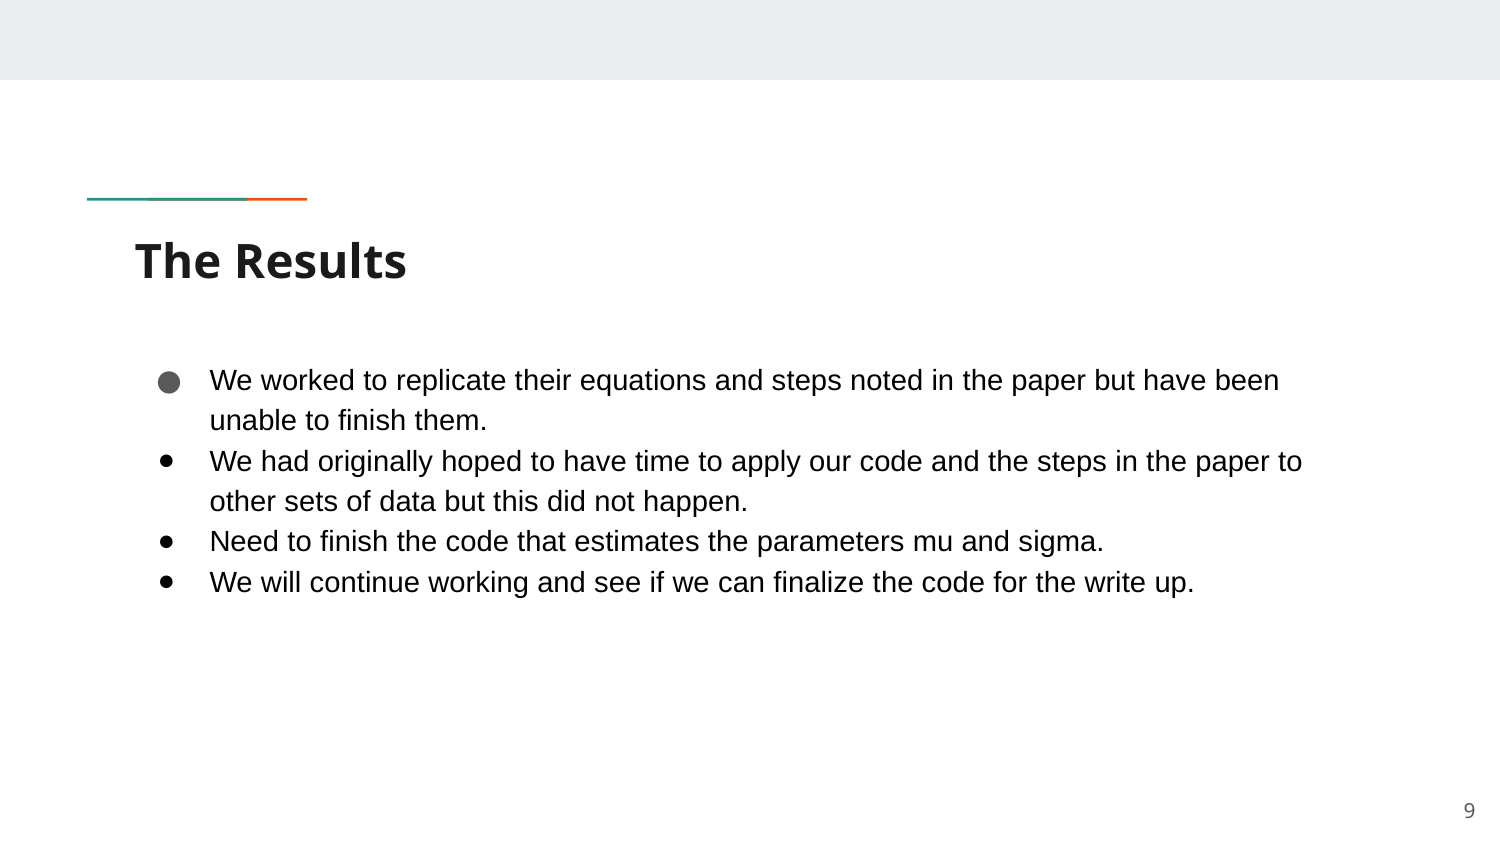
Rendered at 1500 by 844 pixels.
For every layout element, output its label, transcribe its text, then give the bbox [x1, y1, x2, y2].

title The Results [119, 216, 1381, 305]
slide_number ‹#› [1400, 779, 1491, 844]
list We worked to replicate their equations and steps noted in the paper but have been unable to finish them. We had originally hoped to have time to apply our code and the steps in the paper to other sets of data but this did not happen. Need to finish the code that estimates the parameters mu and sigma. We will continue working and see if we can finalize the code for the write up. [119, 341, 1381, 712]
